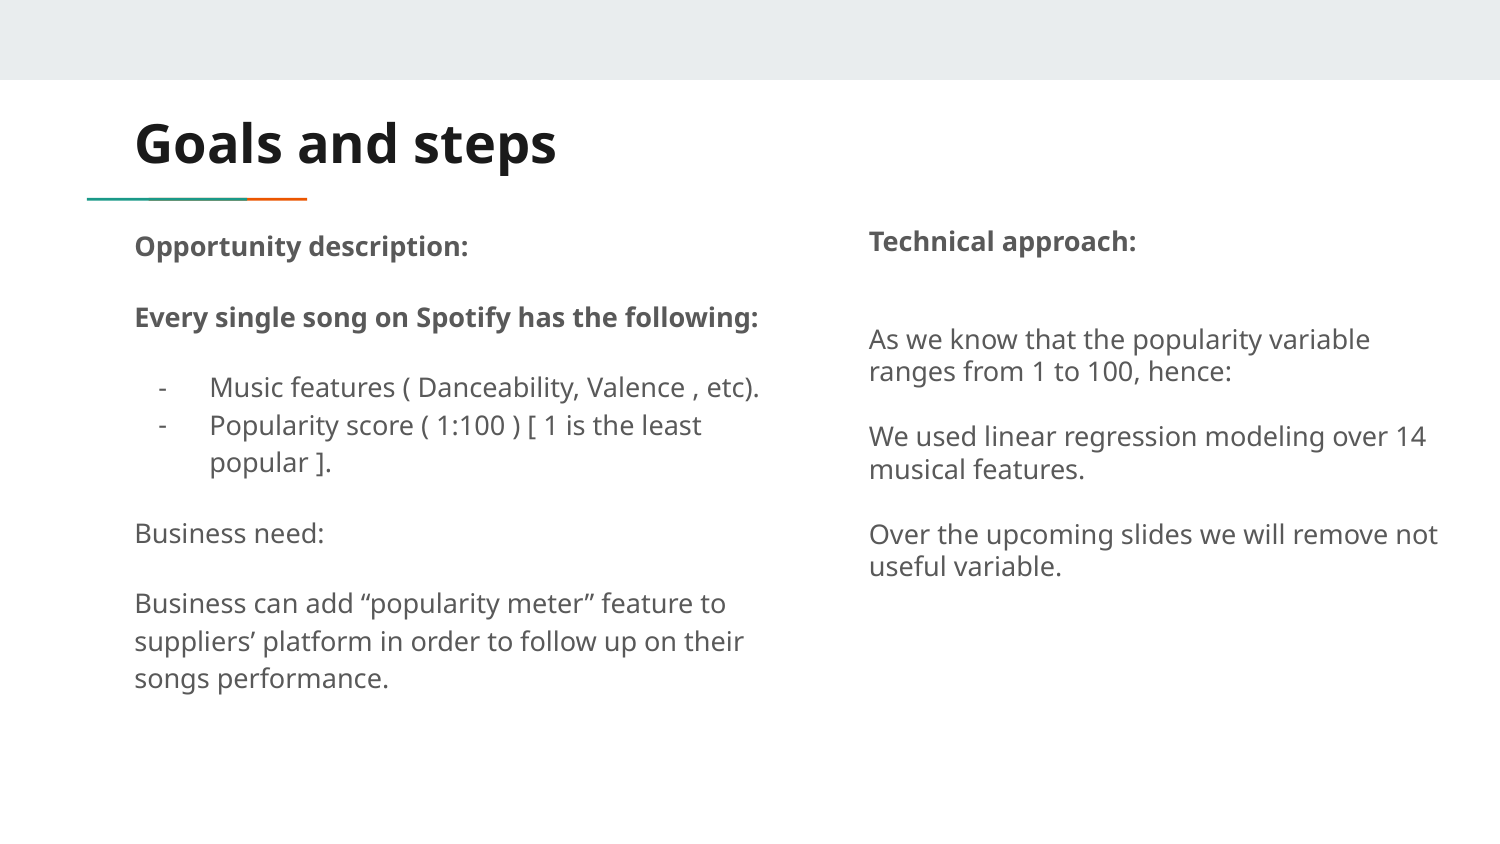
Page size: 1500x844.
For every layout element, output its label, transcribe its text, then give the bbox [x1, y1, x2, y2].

text_box Technical approach: As we know that the popularity variable ranges from 1 to 100, hence: We used linear regression modeling over 14 musical features. Over the upcoming slides we will remove not useful variable. [853, 209, 1457, 813]
list Opportunity description: Every single song on Spotify has the following: Music features ( Danceability, Valence , etc). Popularity score ( 1:100 ) [ 1 is the least popular ]. Business need: Business can add “popularity meter” feature to suppliers’ platform in order to follow up on their songs performance. [119, 209, 815, 815]
title Goals and steps [119, 94, 1381, 183]
